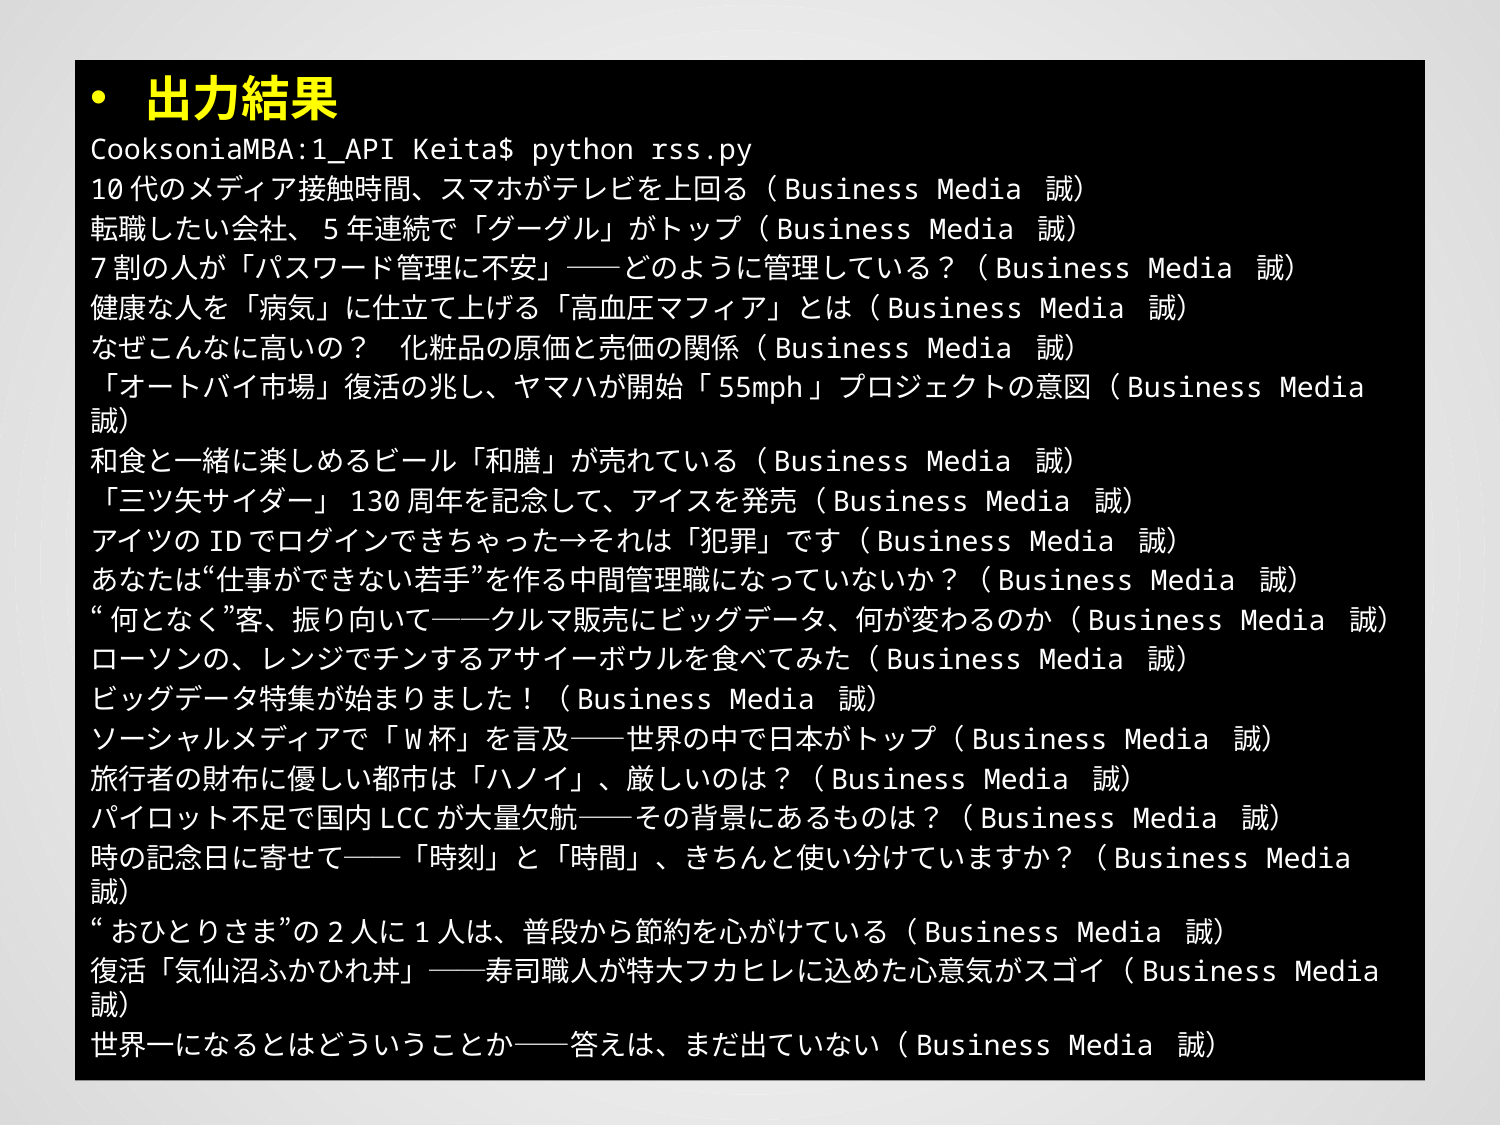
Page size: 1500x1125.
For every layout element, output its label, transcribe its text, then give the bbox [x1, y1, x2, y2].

list 出力結果 CooksoniaMBA:1_API Keita$ python rss.py 10代のメディア接触時間、スマホがテレビを上回る（Business Media 誠） 転職したい会社、5年連続で「グーグル」がトップ（Business Media 誠） 7割の人が「パスワード管理に不安」――どのように管理している？（Business Media 誠） 健康な人を「病気」に仕立て上げる「高血圧マフィア」とは（Business Media 誠） なぜこんなに高いの？ 化粧品の原価と売価の関係（Business Media 誠） 「オートバイ市場」復活の兆し、ヤマハが開始「55mph」プロジェクトの意図（Business Media 誠） 和食と一緒に楽しめるビール「和膳」が売れている（Business Media 誠） 「三ツ矢サイダー」130周年を記念して、アイスを発売（Business Media 誠） アイツのIDでログインできちゃった→それは「犯罪」です（Business Media 誠） あなたは“仕事ができない若手”を作る中間管理職になっていないか？（Business Media 誠） “何となく”客、振り向いて──クルマ販売にビッグデータ、何が変わるのか（Business Media 誠） ローソンの、レンジでチンするアサイーボウルを食べてみた（Business Media 誠） ビッグデータ特集が始まりました！（Business Media 誠） ソーシャルメディアで「W杯」を言及――世界の中で日本がトップ（Business Media 誠） 旅行者の財布に優しい都市は「ハノイ」、厳しいのは？（Business Media 誠） パイロット不足で国内LCCが大量欠航――その背景にあるものは？（Business Media 誠） 時の記念日に寄せて──「時刻」と「時間」、きちんと使い分けていますか？（Business Media 誠） “おひとりさま”の2人に1人は、普段から節約を心がけている（Business Media 誠） 復活「気仙沼ふかひれ丼」──寿司職人が特大フカヒレに込めた心意気がスゴイ（Business Media 誠） 世界一になるとはどういうことか――答えは、まだ出ていない（Business Media 誠） [75, 60, 1425, 1081]
